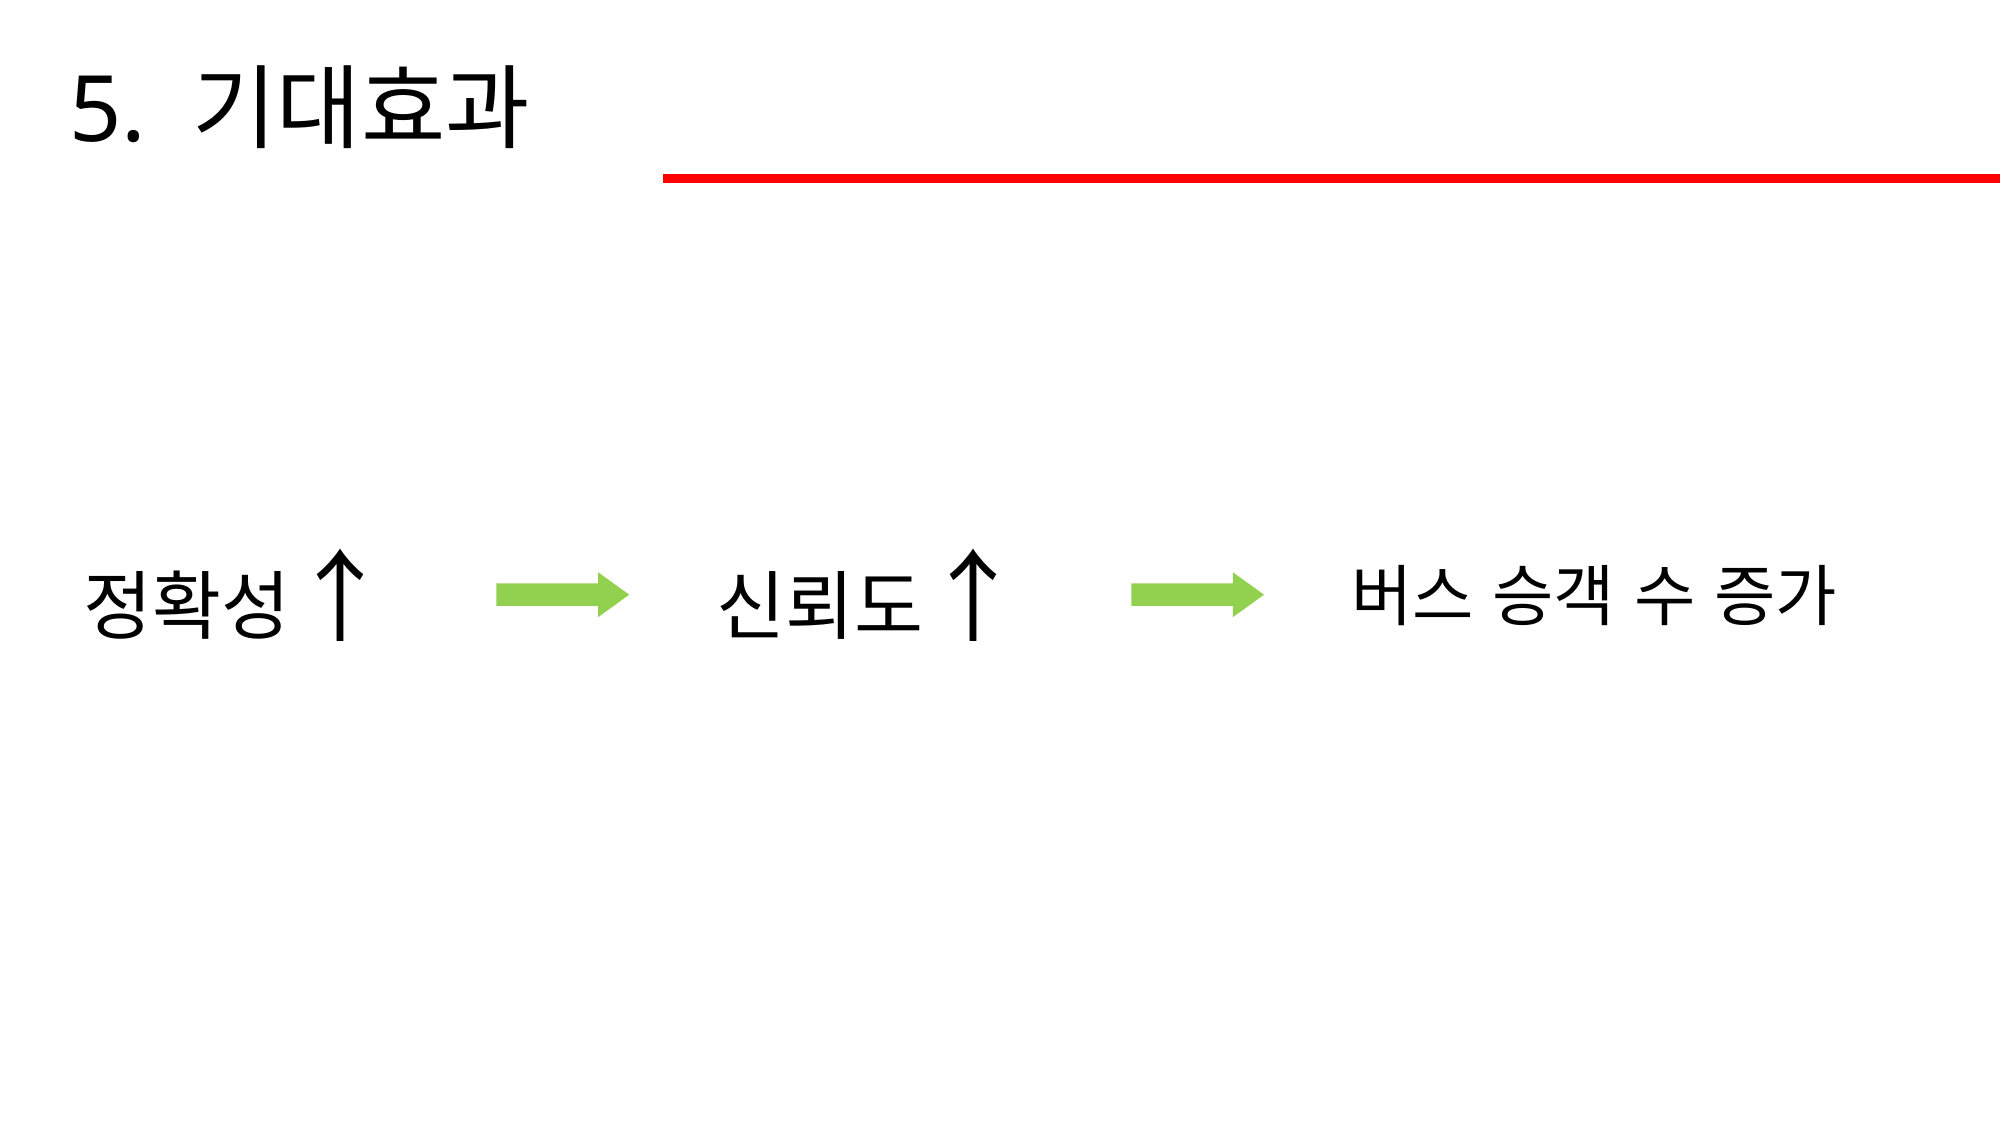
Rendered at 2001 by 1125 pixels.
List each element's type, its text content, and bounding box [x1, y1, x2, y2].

text_box [1130, 570, 1266, 620]
text_box 5. 기대효과 [54, 42, 1498, 168]
text_box [495, 570, 631, 620]
text_box 신뢰도↑ [701, 526, 1060, 662]
text_box 정확성↑ [68, 526, 425, 662]
text_box 버스 승객 수 증가 [1336, 546, 1969, 642]
